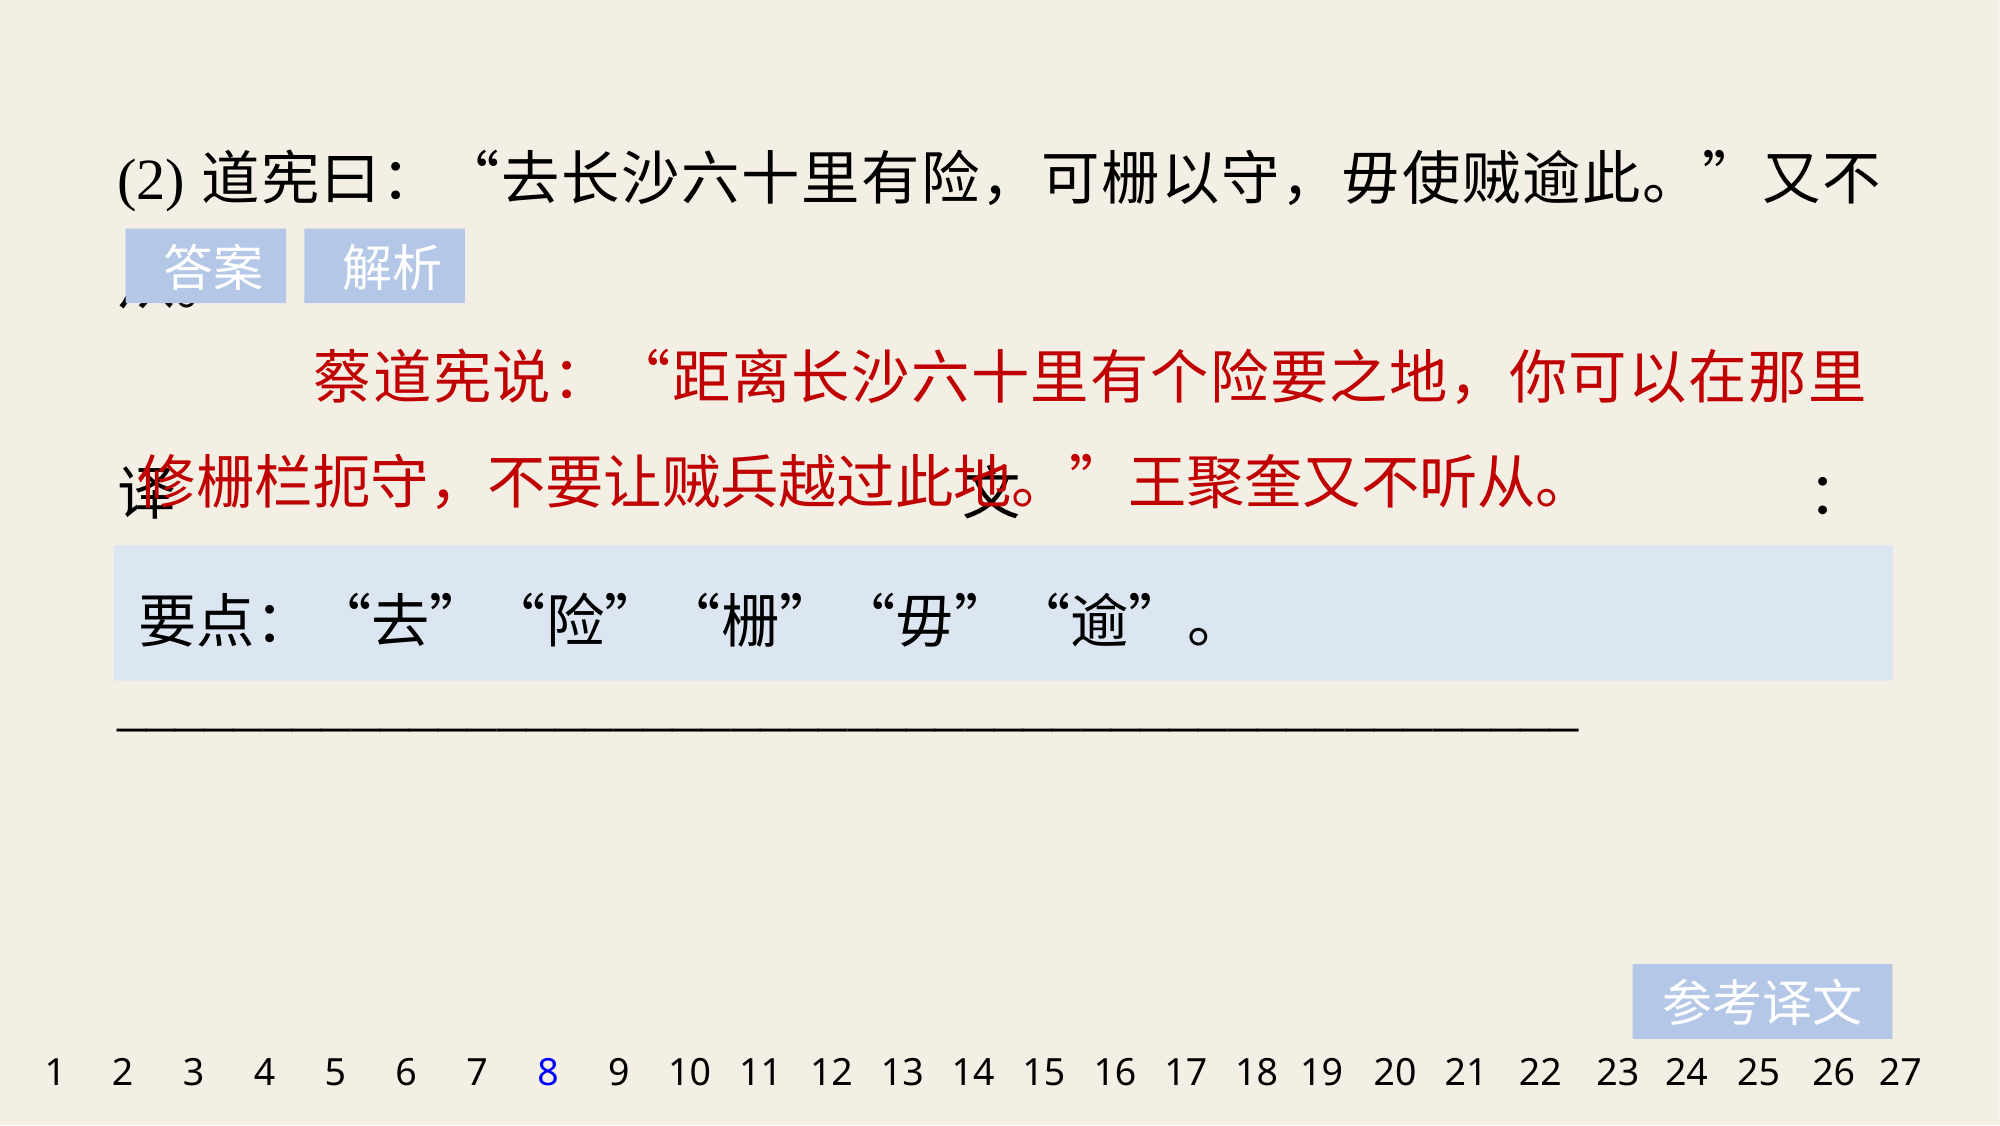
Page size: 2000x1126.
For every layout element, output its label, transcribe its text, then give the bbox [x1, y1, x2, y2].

text_box (2)道宪曰：“去长沙六十里有险，可栅以守，毋使贼逾此。”又不从。 译文：______________________________________________________ __________________________________________________ [97, 96, 1901, 746]
text_box 25 [1726, 1023, 1791, 1118]
text_box 18 [1224, 1023, 1289, 1118]
text_box 11 [728, 1023, 794, 1118]
text_box 14 [940, 1023, 1006, 1118]
text_box 8 [515, 1023, 581, 1118]
text_box 要点：“去”“险”“栅”“毋”“逾”。 [118, 538, 1887, 664]
text_box 22 [1507, 1023, 1573, 1118]
text_box 12 [799, 1023, 864, 1118]
text_box 参考译文 [1632, 964, 1893, 1039]
text_box 蔡道宪说：“距离长沙六十里有个险要之地，你可以在那里修栅栏扼守，不要让贼兵越过此地。”王聚奎又不听从。 [117, 294, 1887, 525]
text_box 26 [1801, 1023, 1867, 1118]
text_box 5 [302, 1023, 368, 1118]
text_box 15 [1011, 1023, 1077, 1118]
text_box 24 [1654, 1023, 1719, 1118]
text_box 解析 [304, 228, 465, 294]
text_box 20 [1362, 1023, 1428, 1118]
text_box 9 [586, 1023, 652, 1118]
text_box 1 [22, 1023, 88, 1118]
text_box 16 [1082, 1023, 1148, 1118]
text_box 4 [232, 1023, 297, 1118]
text_box 10 [657, 1023, 723, 1118]
text_box 19 [1289, 1023, 1355, 1118]
text_box 2 [90, 1023, 156, 1118]
text_box 17 [1153, 1023, 1219, 1118]
text_box 23 [1585, 1023, 1651, 1118]
text_box 13 [869, 1023, 935, 1118]
text_box 27 [1868, 1023, 1933, 1118]
text_box [113, 545, 1893, 681]
text_box 6 [373, 1023, 439, 1118]
text_box 21 [1433, 1023, 1499, 1118]
text_box 答案 [125, 228, 287, 294]
text_box 7 [444, 1023, 510, 1118]
text_box 3 [161, 1023, 227, 1118]
